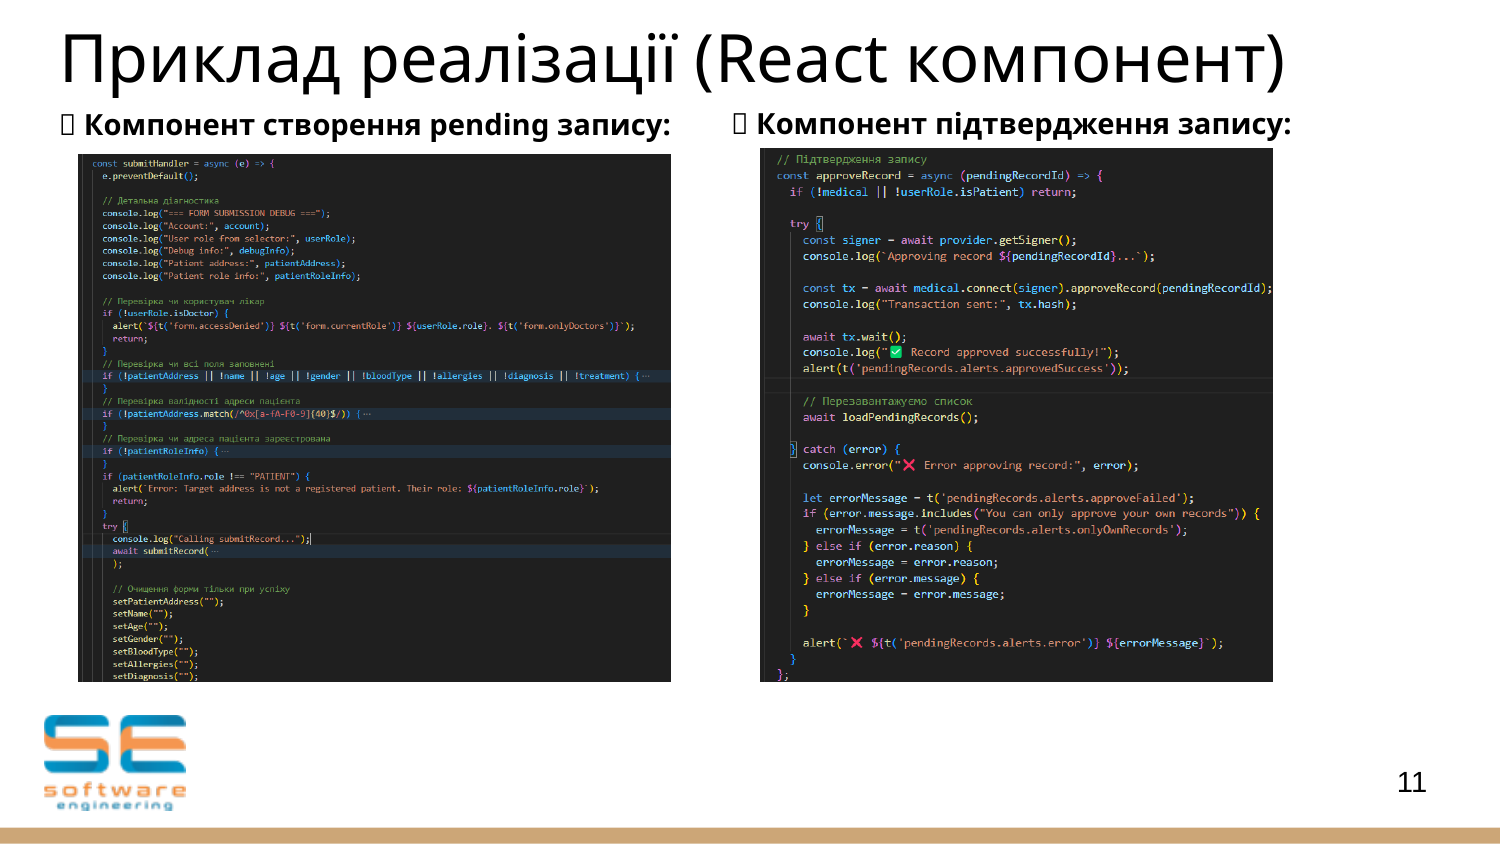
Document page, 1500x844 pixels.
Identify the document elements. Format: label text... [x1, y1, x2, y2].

text_box 11 [1382, 755, 1500, 806]
picture [78, 153, 672, 682]
text_box ✅ Компонент підтвердження запису: [716, 97, 1370, 148]
picture [43, 714, 186, 811]
text_box 🔧 Компонент створення pending запису: [44, 98, 717, 149]
title Приклад реалізації (React компонент) [44, 0, 1442, 112]
picture [760, 147, 1273, 682]
